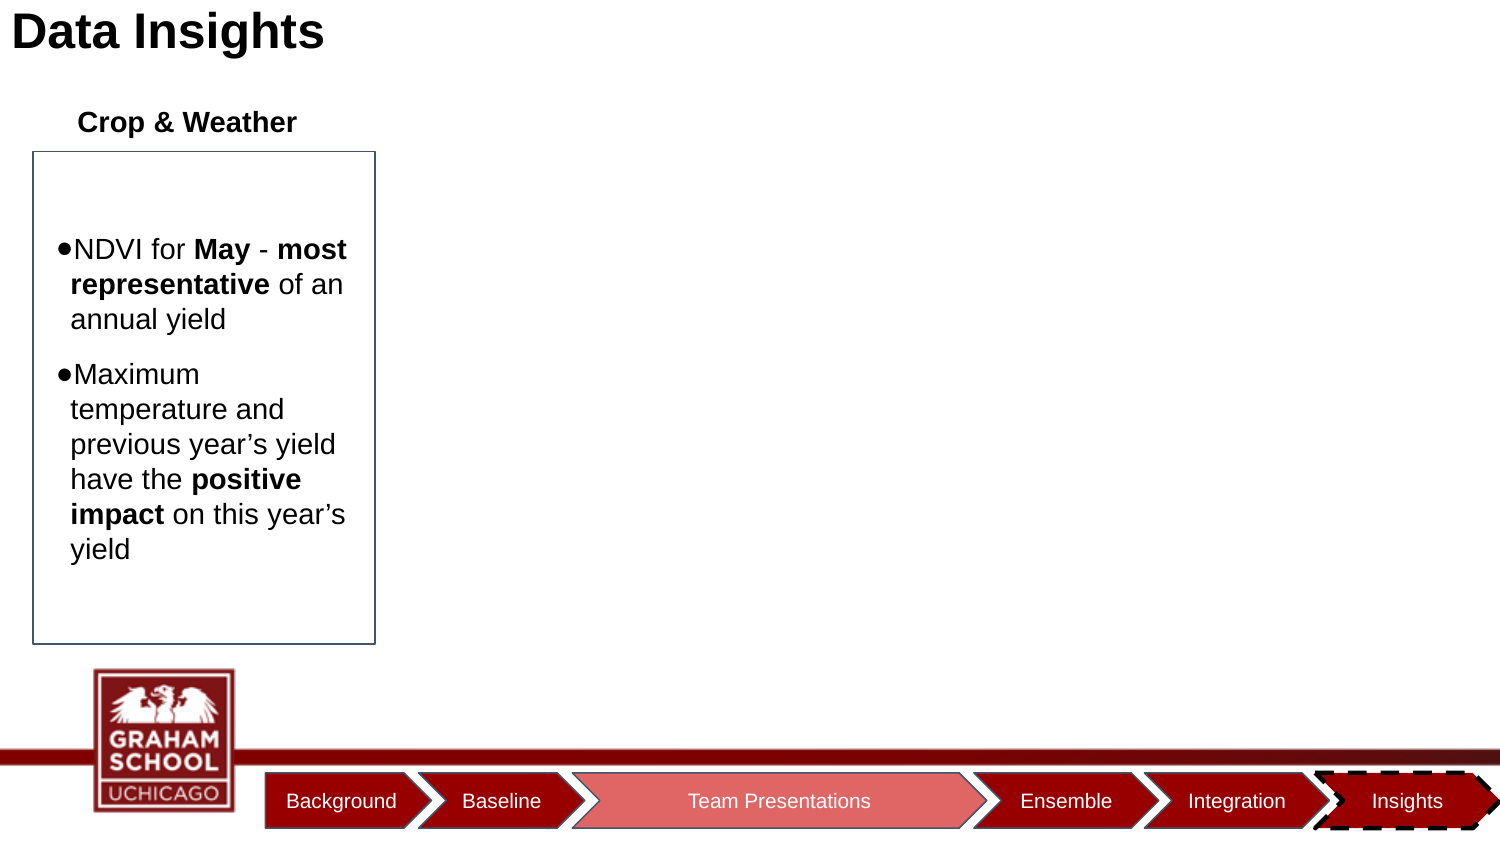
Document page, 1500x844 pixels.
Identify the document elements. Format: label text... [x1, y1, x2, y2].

text_box NDVI for May - most representative of an annual yield Maximum temperature and previous year’s yield have the positive impact on this year’s yield [32, 151, 375, 644]
text_box Team Presentations [572, 772, 987, 829]
text_box Background [265, 772, 432, 829]
title Data Insights [0, 0, 1313, 89]
text_box Integration [1144, 772, 1330, 829]
text_box Ensemble [973, 772, 1159, 829]
picture [0, 0, 1500, 844]
text_box Insights [1315, 772, 1500, 829]
text_box Crop & Weather [13, 88, 361, 152]
text_box Baseline [418, 772, 585, 829]
